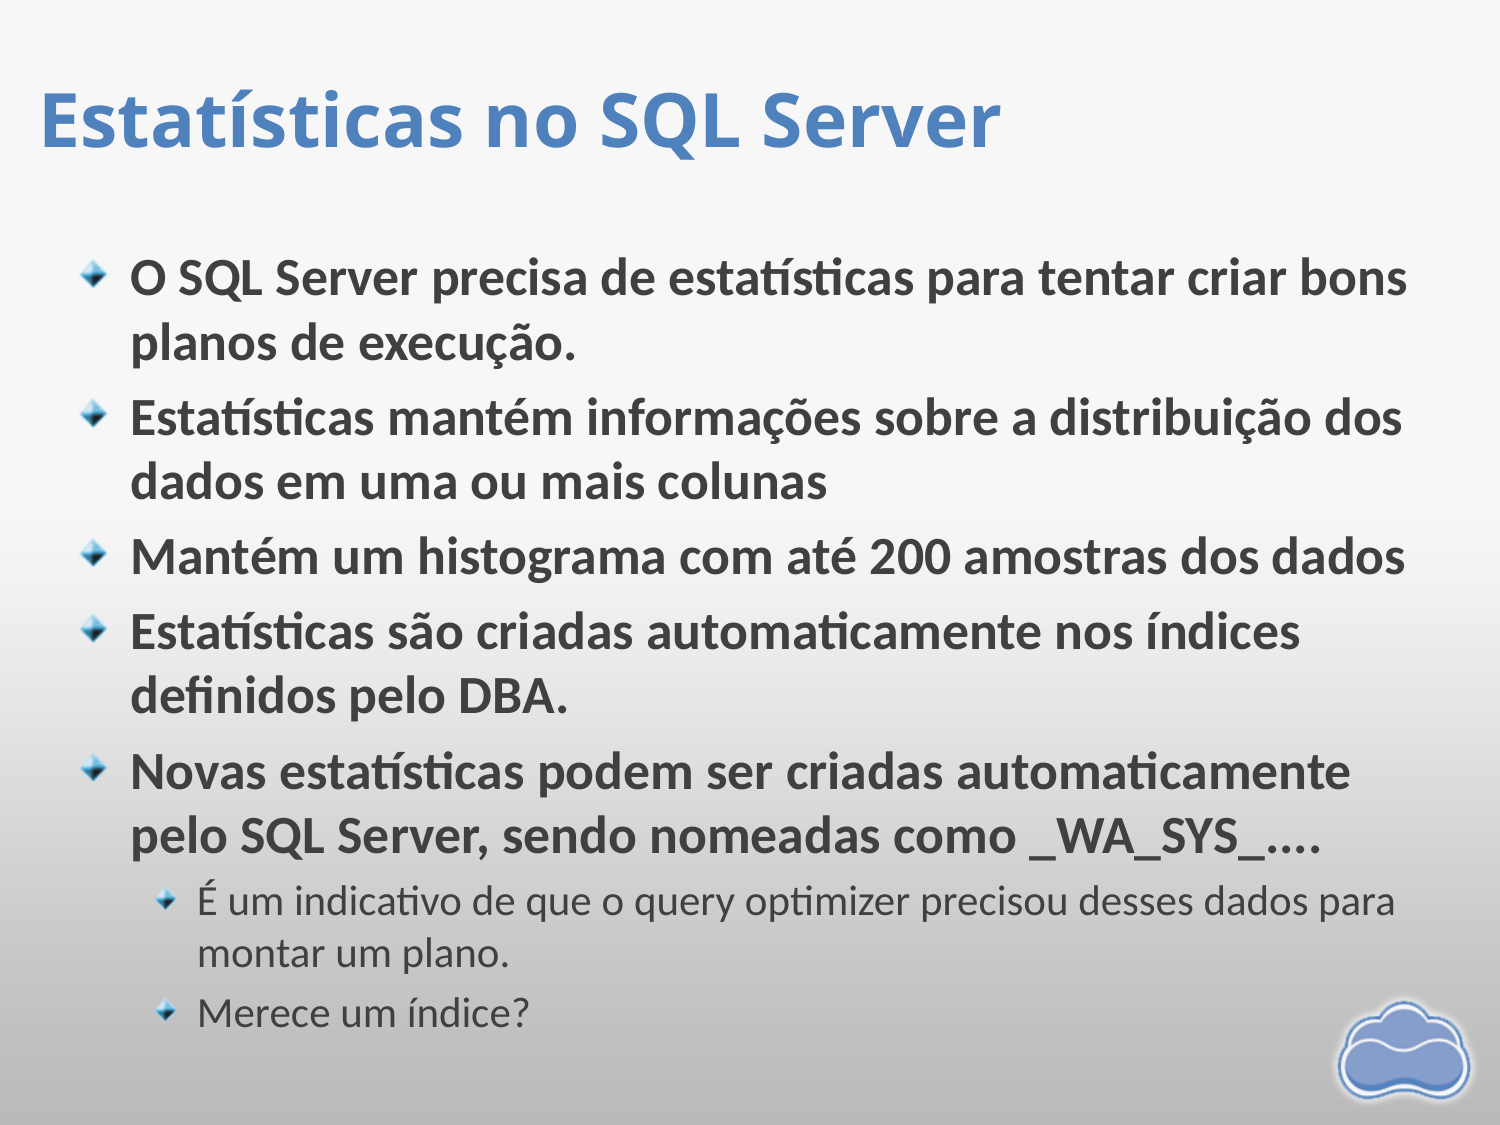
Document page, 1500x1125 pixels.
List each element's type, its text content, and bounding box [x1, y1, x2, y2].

picture [0, 0, 1500, 1125]
list O SQL Server precisa de estatísticas para tentar criar bons planos de execução. Estatísticas mantém informações sobre a distribuição dos dados em uma ou mais colunas Mantém um histograma com até 200 amostras dos dados Estatísticas são criadas automaticamente nos índices definidos pelo DBA. Novas estatísticas podem ser criadas automaticamente pelo SQL Server, sendo nomeadas como _WA_SYS_.... É um indicativo de que o query optimizer precisou desses dados para montar um plano. Merece um índice? [58, 234, 1430, 1059]
title Estatísticas no SQL Server [23, 58, 1500, 176]
